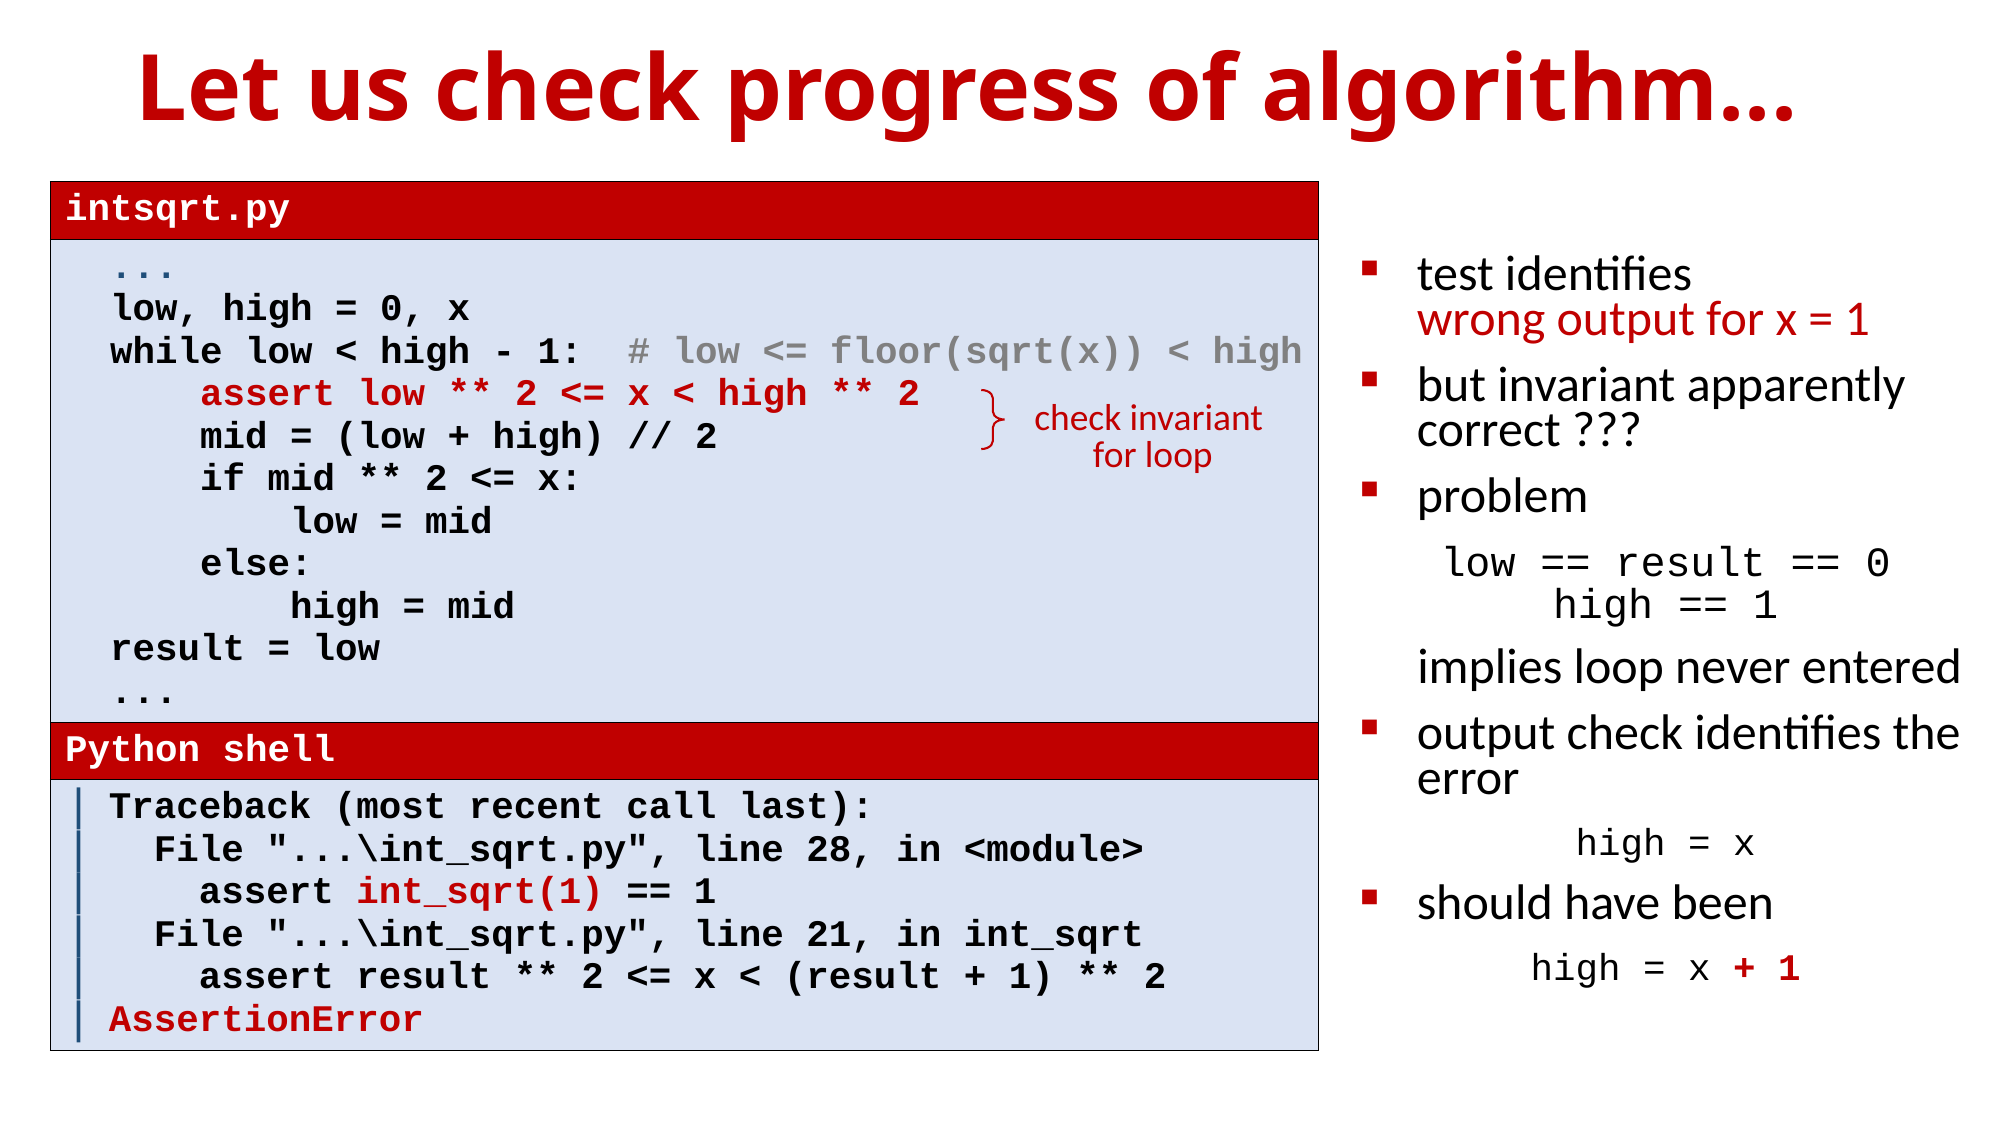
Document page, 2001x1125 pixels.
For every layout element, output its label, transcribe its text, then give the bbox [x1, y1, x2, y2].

table_header intsqrt.py [51, 182, 1318, 239]
table_cell Traceback (most recent call last): File "...\int_sqrt.py", line 28, in <module> assert int_sqrt(1) == 1 File "...\int_sqrt.py", line 21, in int_sqrt assert result ** 2 <= x < (result + 1) ** 2 AssertionError [51, 780, 1318, 1050]
table_cell ... low, high = 0, x while low < high - 1: # low <= floor(sqrt(x)) < high assert low ** 2 <= x < high ** 2 mid = (low + high) // 2 if mid ** 2 <= x: low = mid else: high = mid result = low ... [51, 240, 1318, 722]
title Let us check progress of algorithm... [120, 0, 1846, 182]
text_box [981, 389, 1005, 450]
table_cell Python shell [51, 723, 1318, 779]
list test identifies wrong output for x = 1 but invariant apparently correct ??? problem low == result == 0 high == 1 implies loop never entered output check identifies the error high = x should have been high = x + 1 [1343, 246, 1988, 1095]
